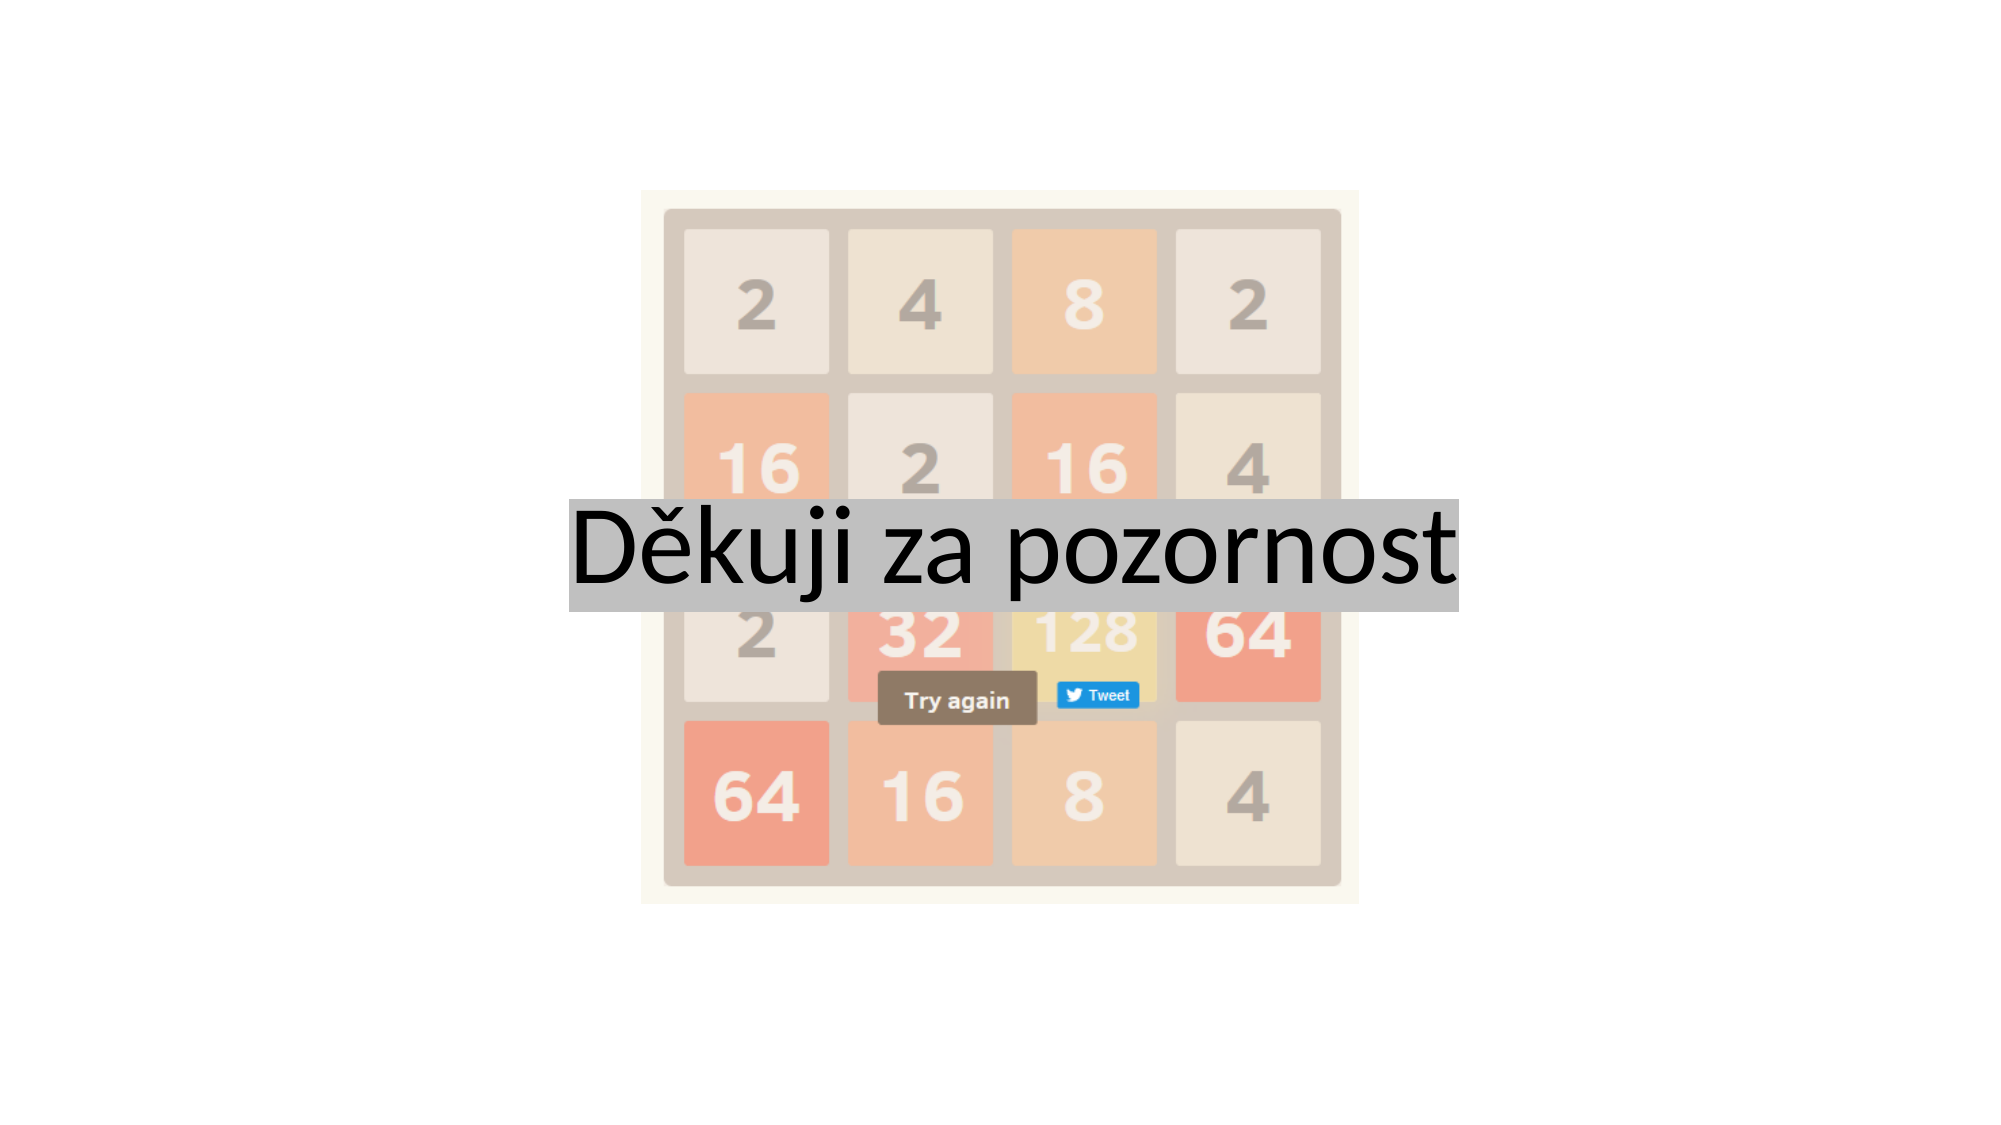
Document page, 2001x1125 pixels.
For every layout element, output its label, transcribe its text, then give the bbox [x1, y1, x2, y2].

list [640, 190, 1359, 905]
title Děkuji za pozornost [151, 438, 640, 656]
title Děkuji za pozornost [1359, 438, 1877, 656]
